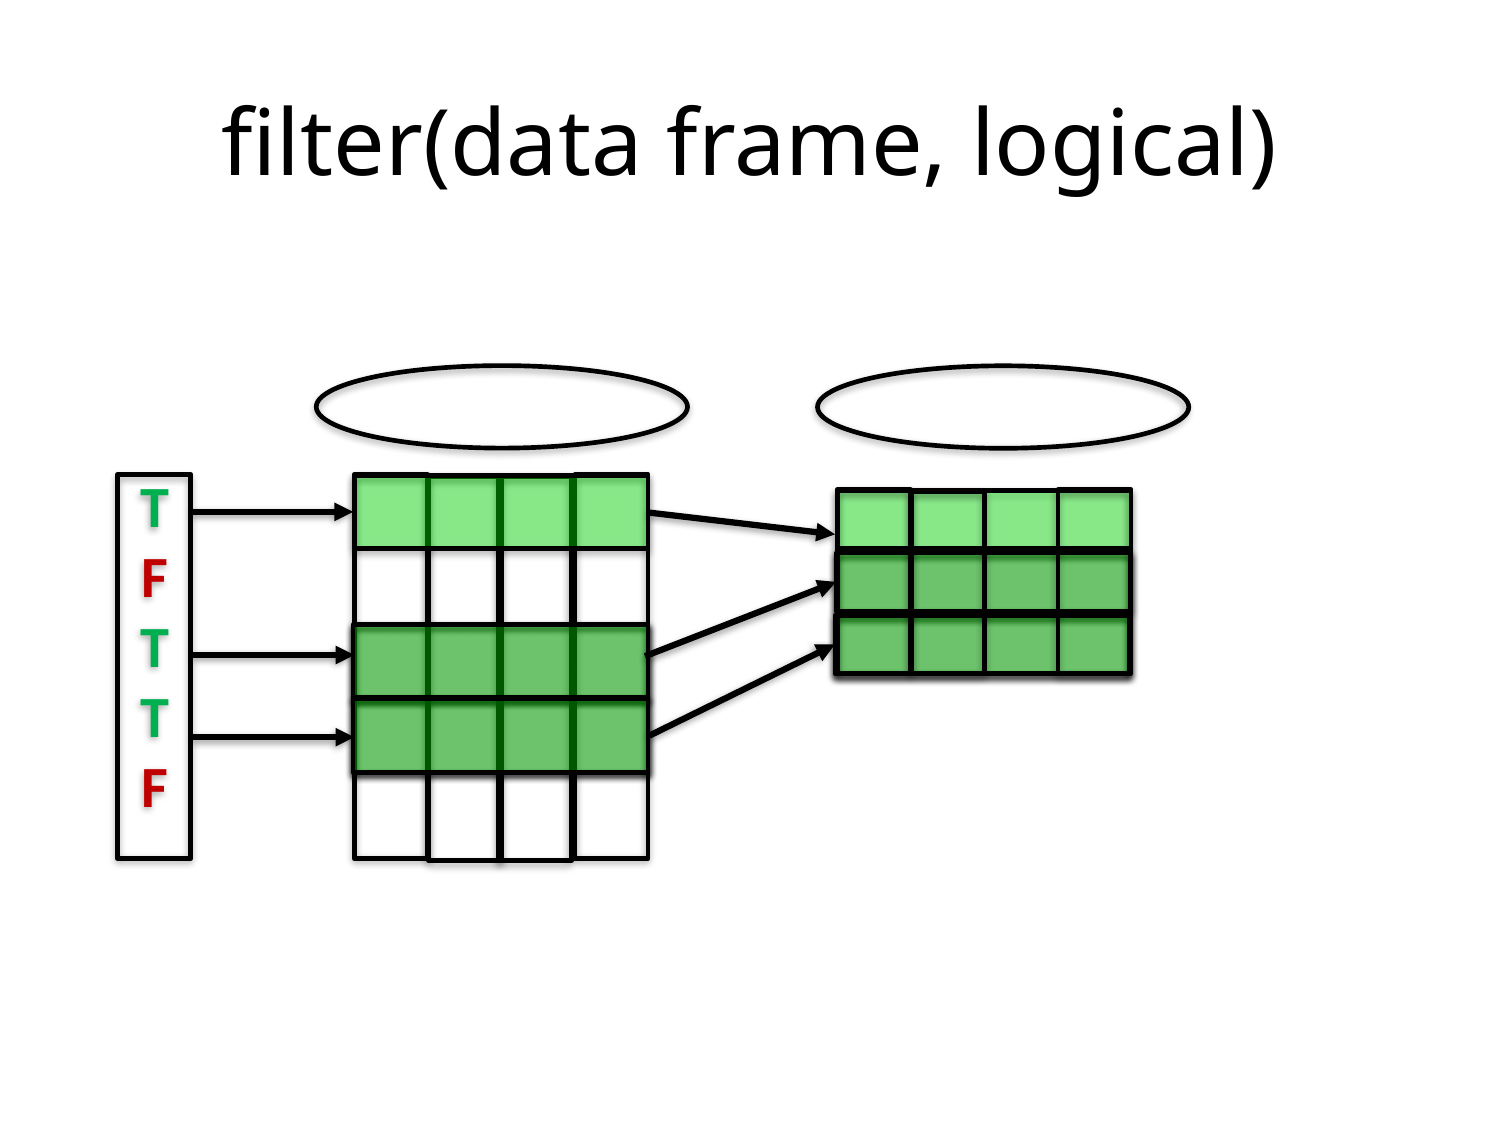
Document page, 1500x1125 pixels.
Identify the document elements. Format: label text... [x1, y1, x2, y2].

text_box T F T T F [117, 474, 192, 859]
text_box [432, 557, 502, 622]
text_box [574, 780, 649, 859]
text_box [315, 364, 639, 449]
text_box [431, 781, 502, 861]
text_box [507, 781, 570, 861]
text_box [354, 556, 428, 622]
text_box [574, 557, 639, 622]
title filter(data frame, logical) [75, 45, 1425, 233]
text_box [352, 624, 639, 698]
text_box [352, 698, 649, 773]
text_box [644, 365, 1189, 736]
text_box [354, 475, 639, 549]
text_box [507, 557, 569, 622]
text_box [354, 781, 428, 859]
